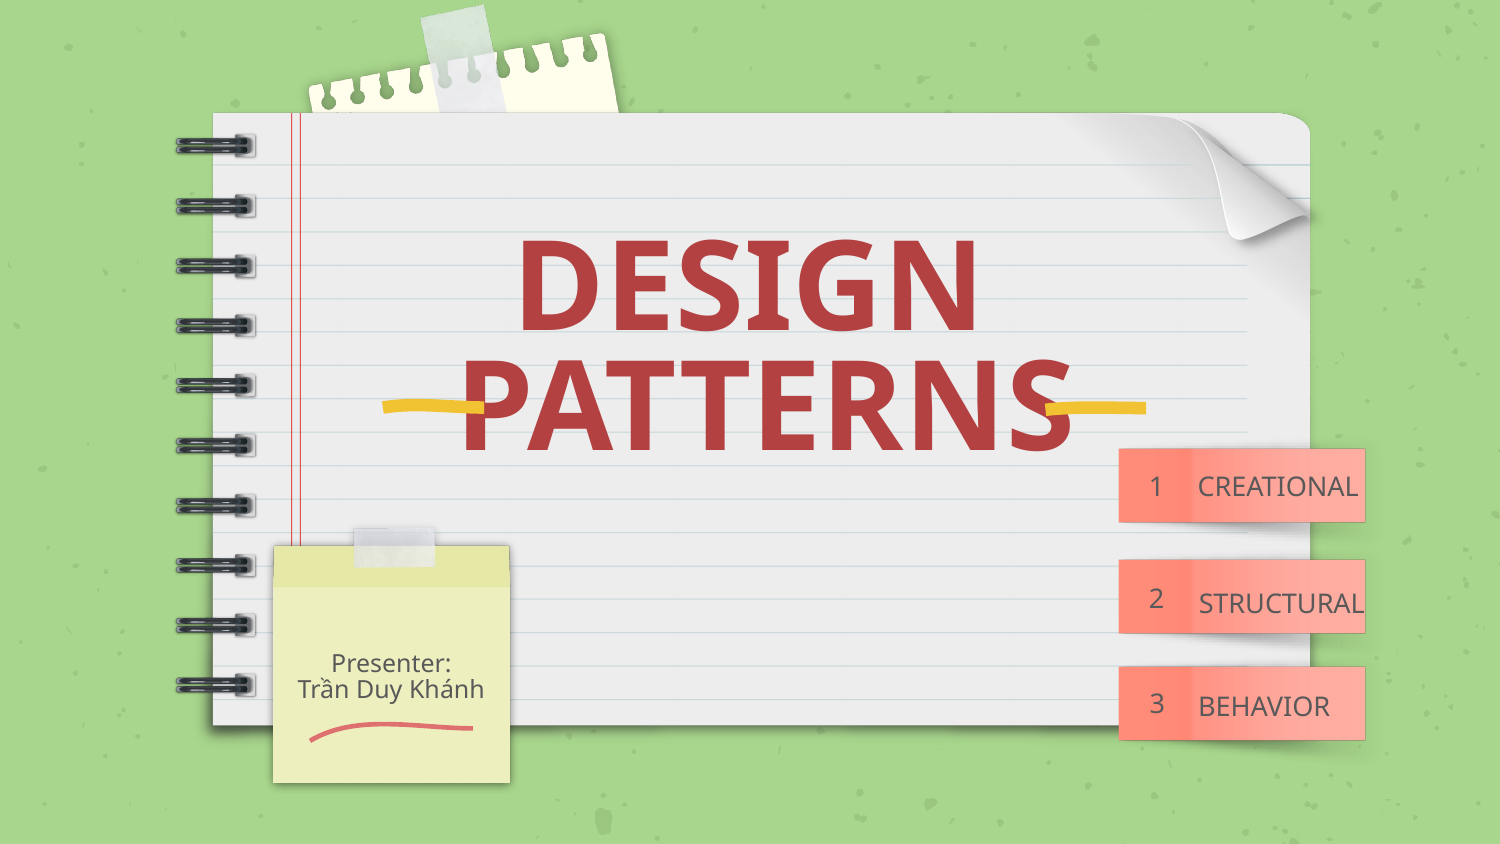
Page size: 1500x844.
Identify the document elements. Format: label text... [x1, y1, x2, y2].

picture [171, 0, 1407, 795]
text_box [309, 724, 473, 741]
subtitle Presenter: Trần Duy Khánh [266, 602, 517, 733]
title DESIGN PATTERNS [266, 218, 1264, 490]
